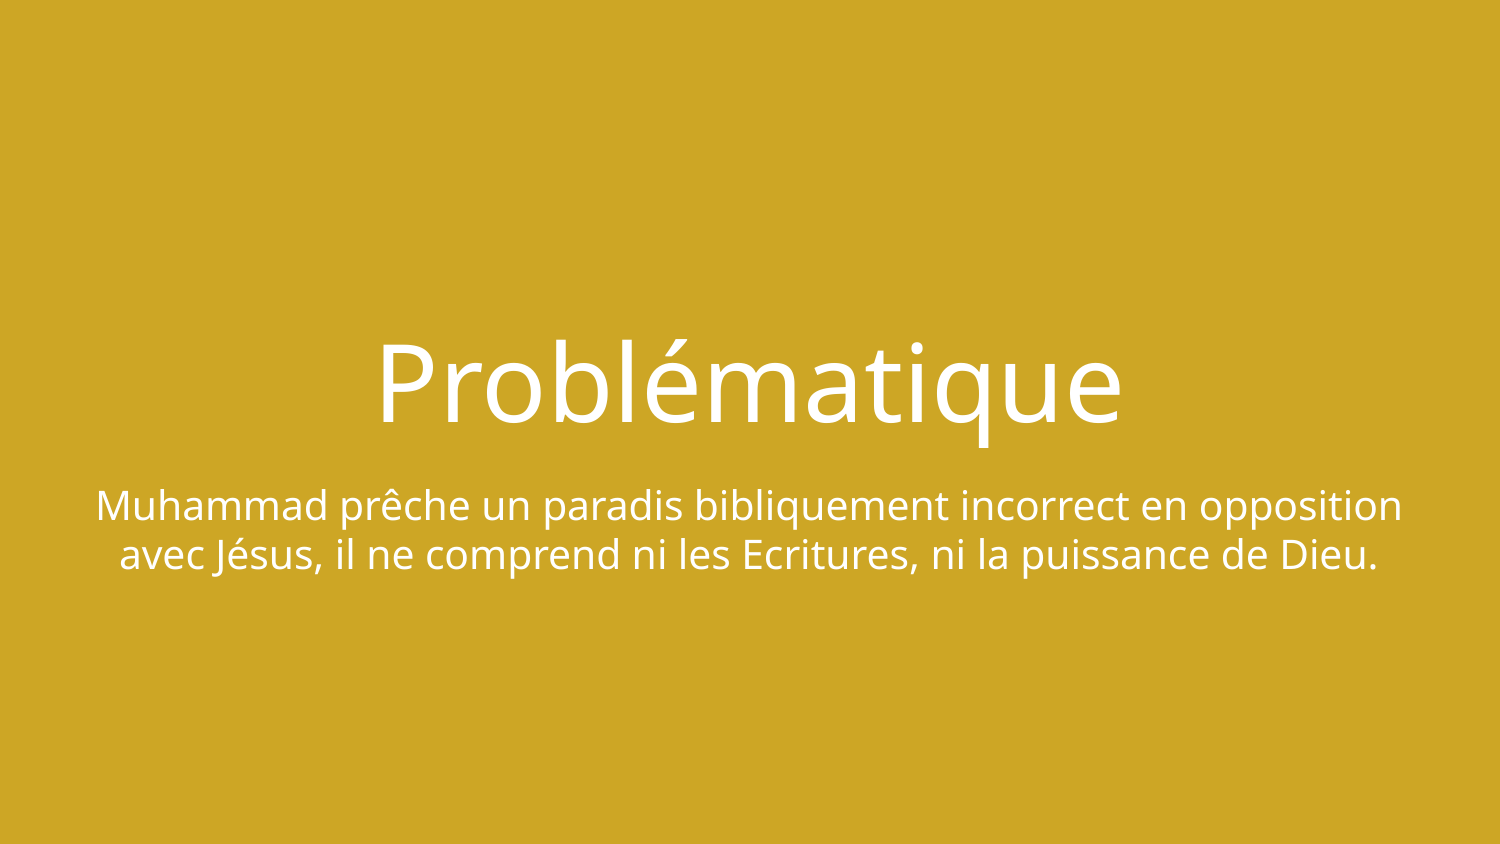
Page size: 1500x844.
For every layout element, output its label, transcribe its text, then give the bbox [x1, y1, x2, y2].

subtitle Muhammad prêche un paradis bibliquement incorrect en opposition avec Jésus, il ne comprend ni les Ecritures, ni la puissance de Dieu. [51, 464, 1449, 595]
title Problématique [51, 122, 1449, 459]
